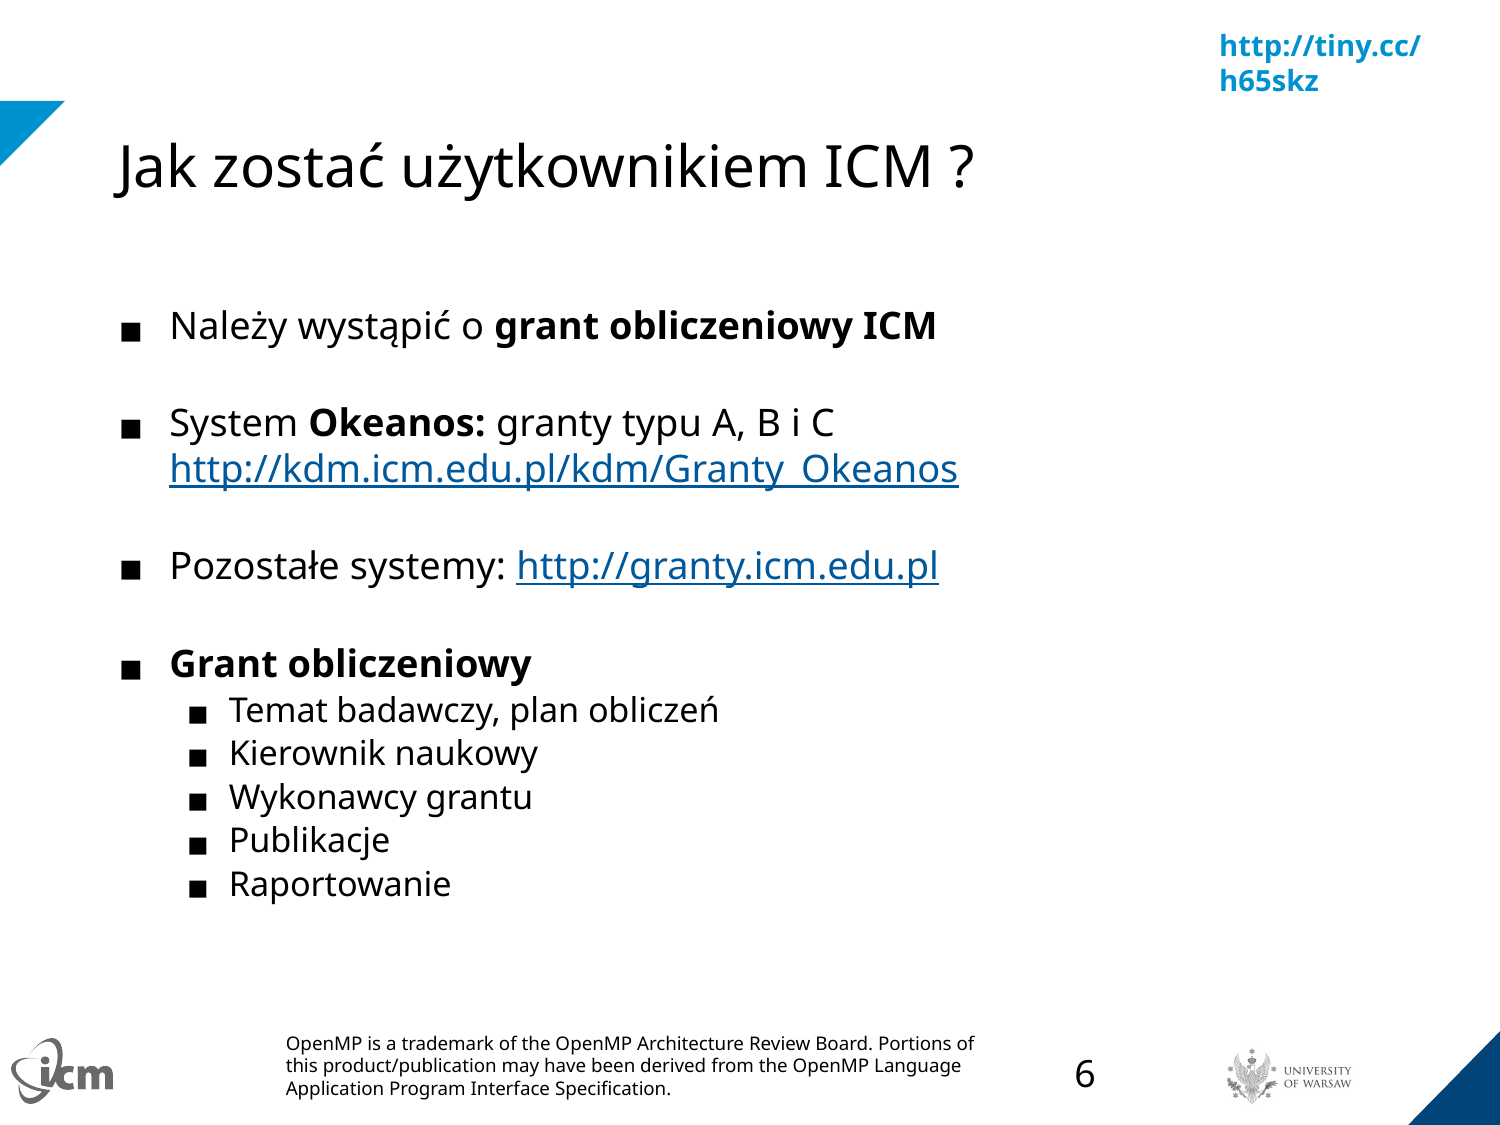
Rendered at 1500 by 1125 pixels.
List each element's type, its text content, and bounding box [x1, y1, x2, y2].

list Należy wystąpić o grant obliczeniowy ICM System Okeanos: granty typu A, B i C http://kdm.icm.edu.pl/kdm/Granty_Okeanos Pozostałe systemy: http://granty.icm.edu.pl Grant obliczeniowy Temat badawczy, plan obliczeń Kierownik naukowy Wykonawcy grantu Publikacje Raportowanie [103, 299, 1397, 1014]
picture [11, 1038, 113, 1104]
title Jak zostać użytkownikiem ICM ? [103, 59, 1397, 278]
slide_number ‹#› [1059, 1042, 1397, 1103]
